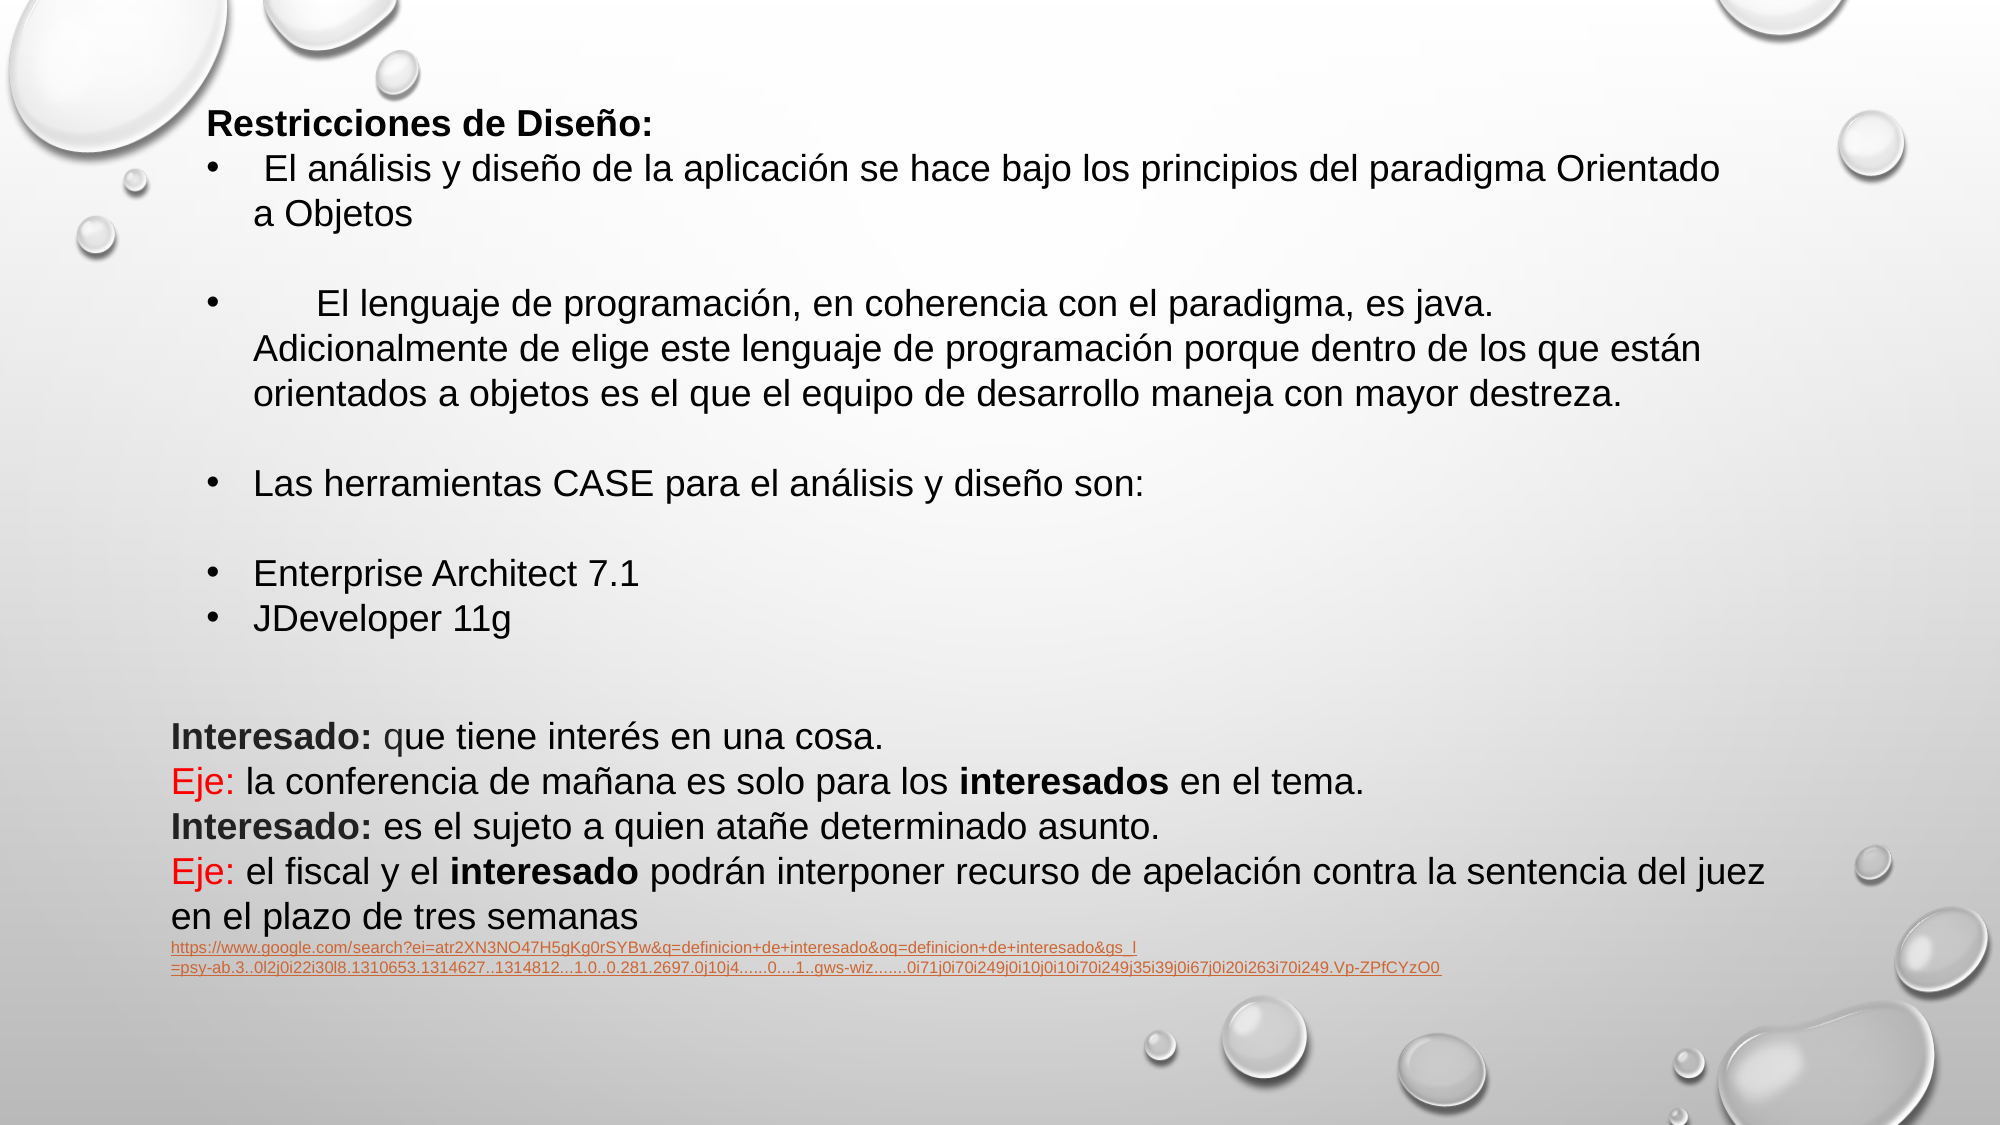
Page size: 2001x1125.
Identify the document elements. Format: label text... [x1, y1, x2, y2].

text_box Interesado: que tiene interés en una cosa. Eje: la conferencia de mañana es solo para los interesados en el tema. Interesado: es el sujeto a quien atañe determinado asunto. Eje: el fiscal y el interesado podrán interponer recurso de apelación contra la sentencia del juez en el plazo de tres semanas https://www.google.com/search?ei=atr2XN3NO47H5gKg0rSYBw&q=definicion+de+interesado&oq=definicion+de+interesado&gs_l=psy-ab.3..0l2j0i22i30l8.1310653.1314627..1314812...1.0..0.281.2697.0j10j4......0....1..gws-wiz.......0i71j0i70i249j0i10j0i10i70i249j35i39j0i67j0i20i263i70i249.Vp-ZPfCYzO0 [156, 704, 1811, 985]
picture [0, 0, 2000, 1125]
text_box Restricciones de Diseño: El análisis y diseño de la aplicación se hace bajo los principios del paradigma Orientado a Objetos El lenguaje de programación, en coherencia con el paradigma, es java. Adicionalmente de elige este lenguaje de programación porque dentro de los que están orientados a objetos es el que el equipo de desarrollo maneja con mayor destreza. Las herramientas CASE para el análisis y diseño son: Enterprise Architect 7.1 JDeveloper 11g [191, 91, 1740, 647]
